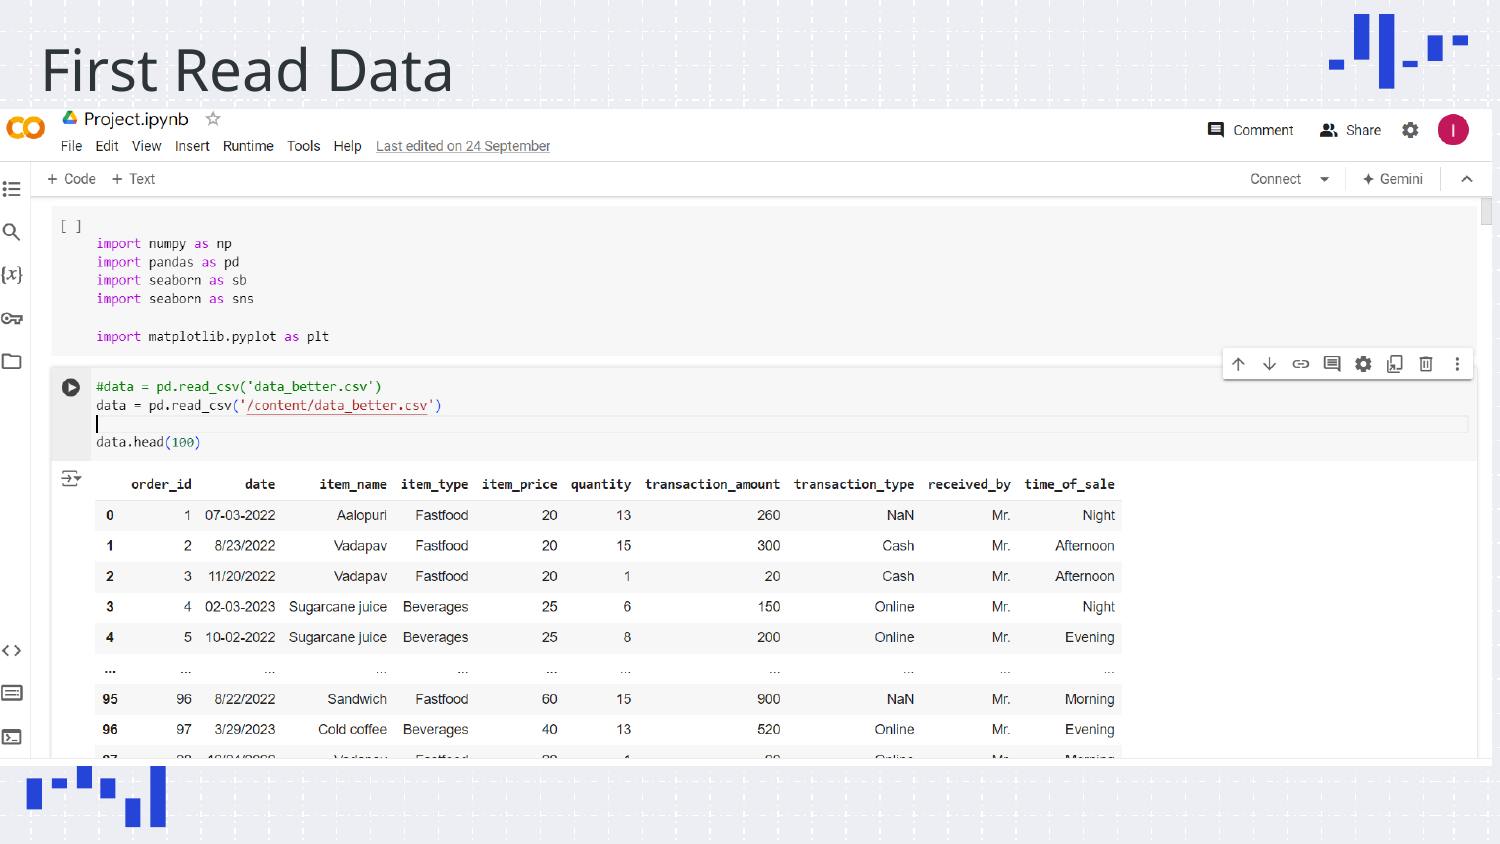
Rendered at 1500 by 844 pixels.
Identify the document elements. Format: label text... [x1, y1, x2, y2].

picture [0, 108, 1492, 766]
title First Read Data [25, 18, 1289, 107]
